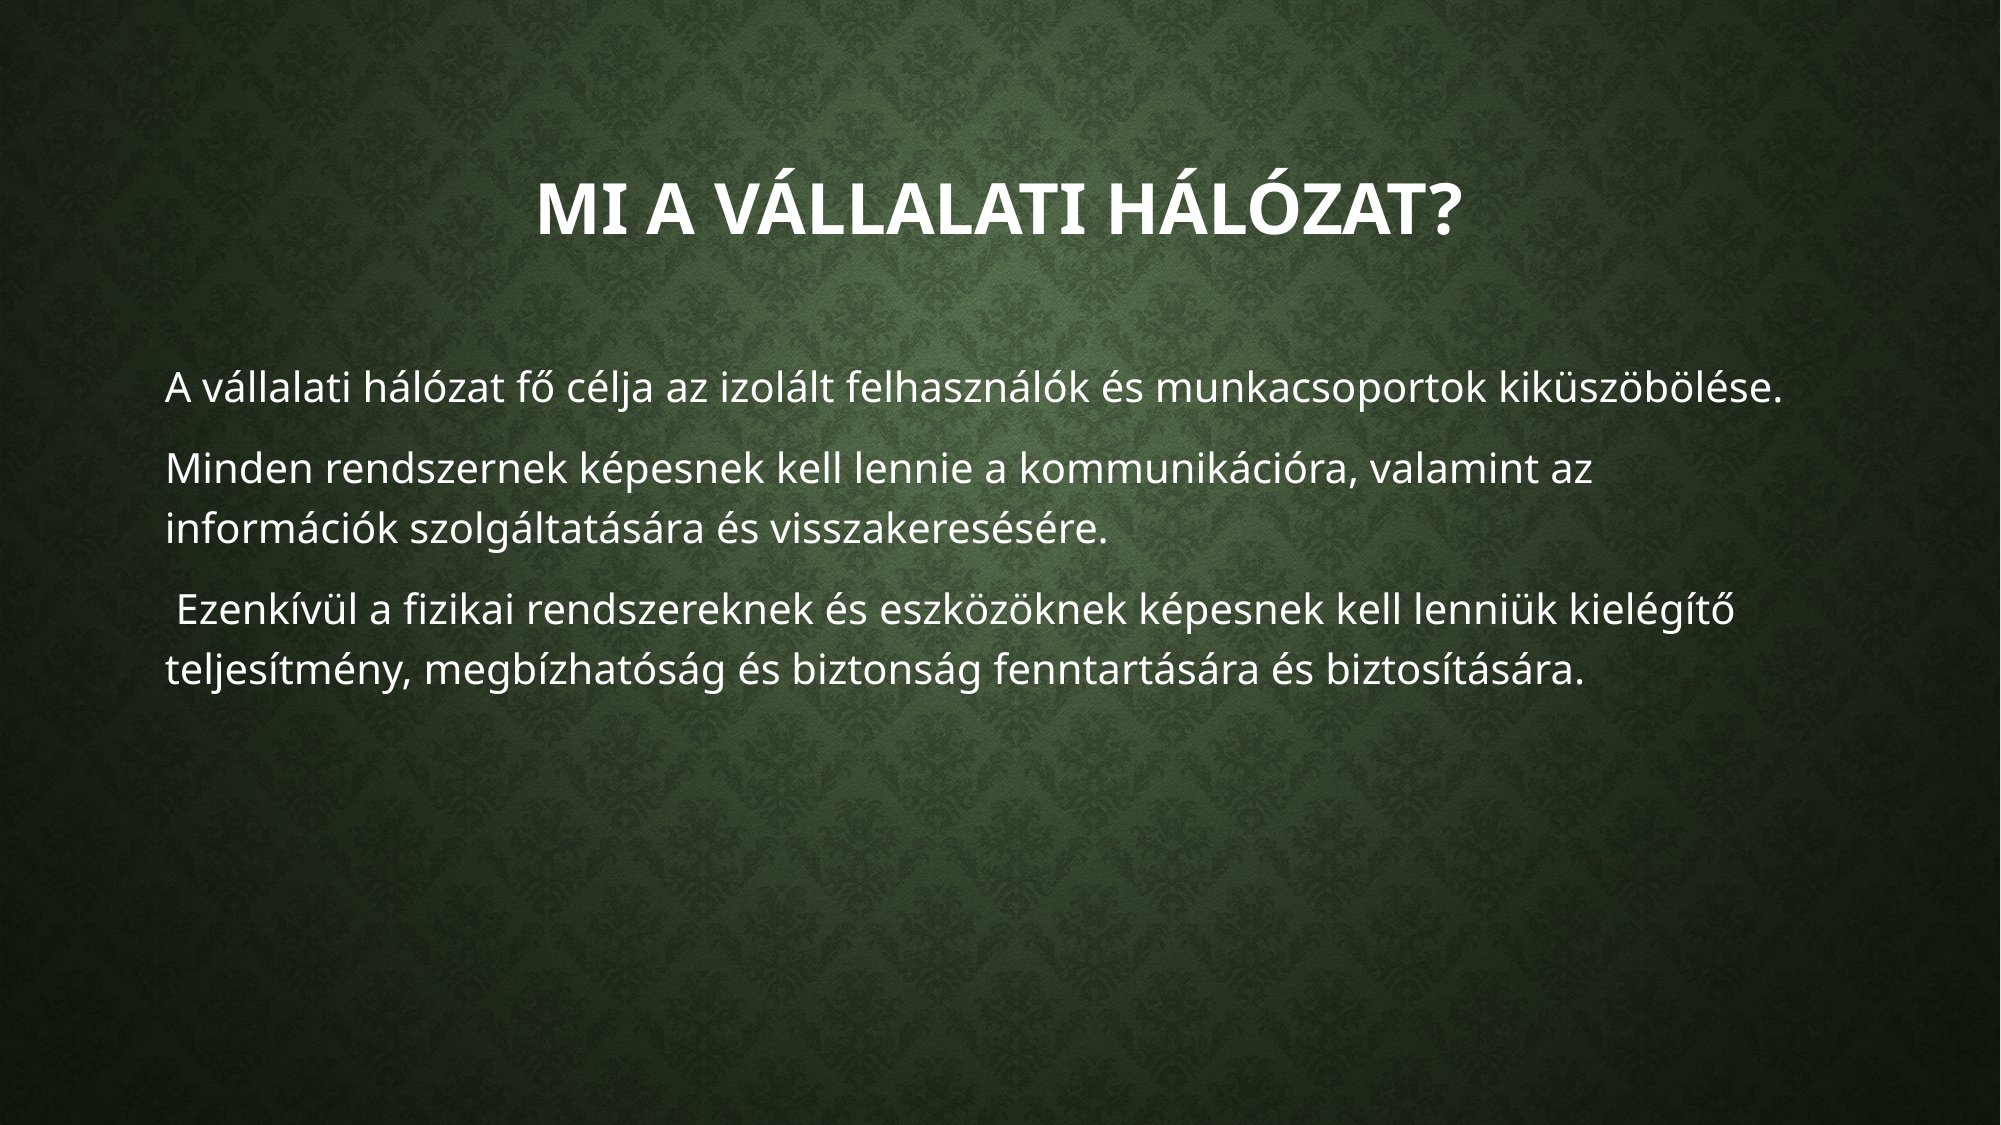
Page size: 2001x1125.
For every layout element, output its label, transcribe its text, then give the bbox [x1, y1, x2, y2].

list A vállalati hálózat fő célja az izolált felhasználók és munkacsoportok kiküszöbölése. Minden rendszernek képesnek kell lennie a kommunikációra, valamint az információk szolgáltatására és visszakeresésére. Ezenkívül a fizikai rendszereknek és eszközöknek képesnek kell lenniük kielégítő teljesítmény, megbízhatóság és biztonság fenntartására és biztosítására. [149, 343, 1849, 950]
title MI a vállalati hálózat? [149, 102, 1849, 321]
